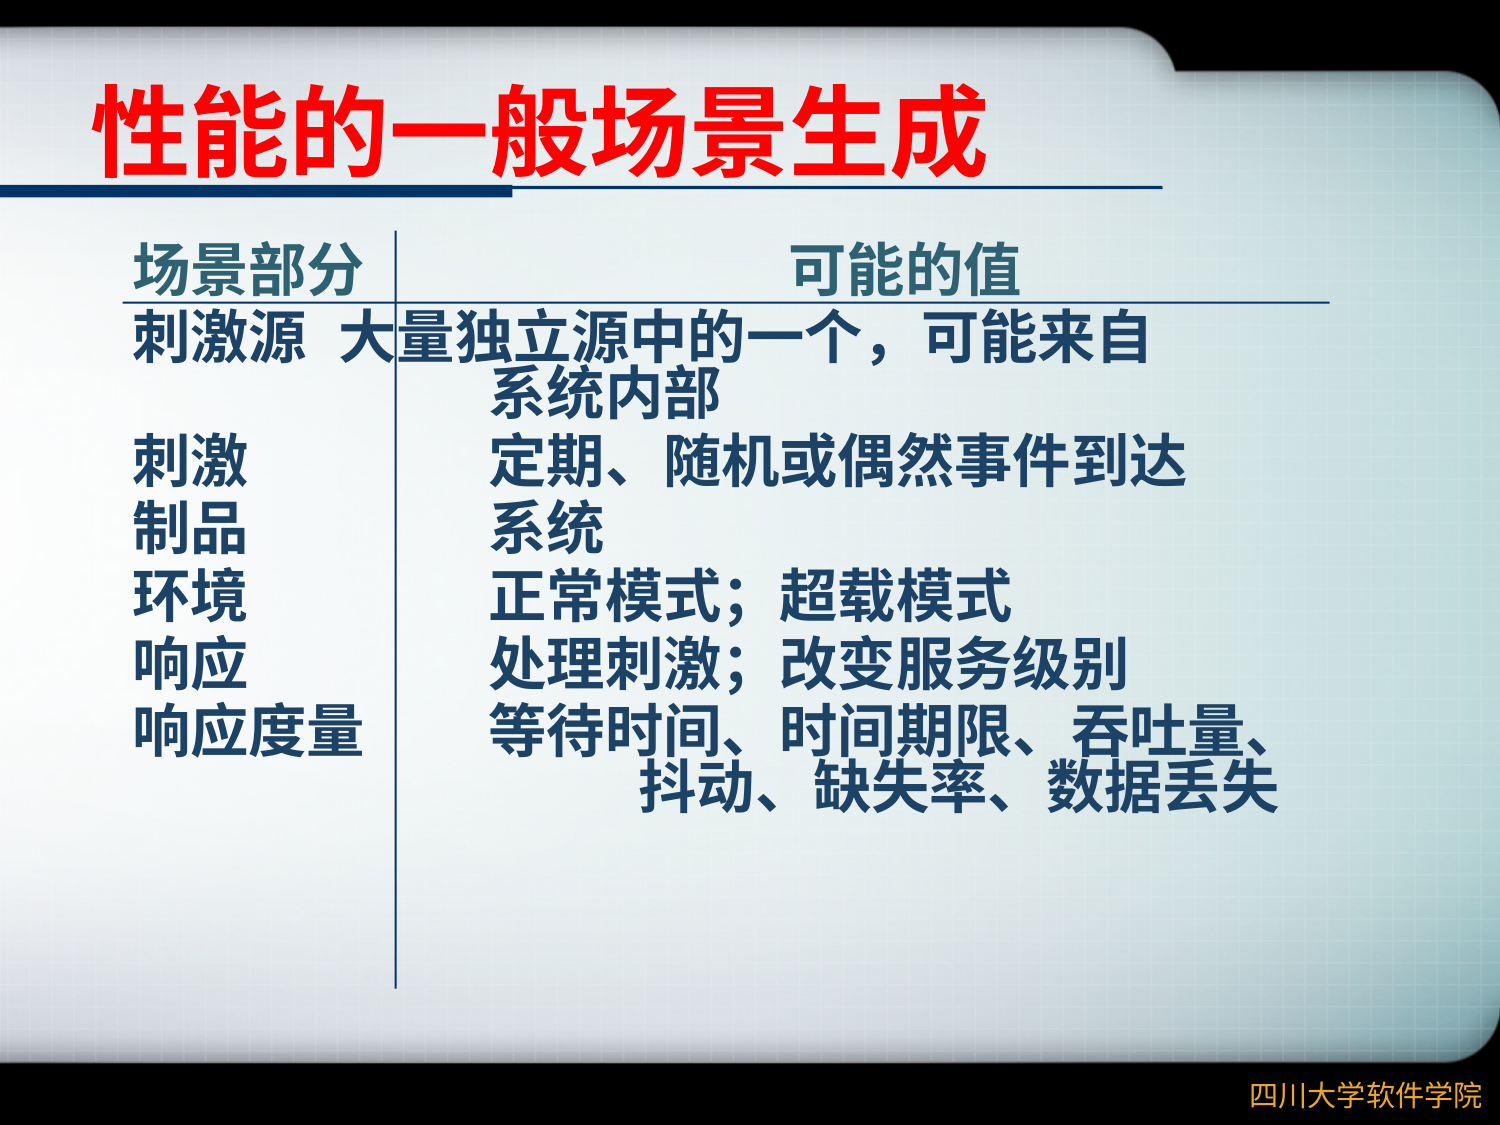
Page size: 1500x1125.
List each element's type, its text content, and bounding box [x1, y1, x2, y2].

picture [0, 0, 1500, 1125]
text_box 场景部分 可能的值 刺激源 大量独立源中的一个，可能来自 系统内部 刺激 定期、随机或偶然事件到达 制品 系统 环境 正常模式；超载模式 响应 处理刺激；改变服务级别 响应度量 等待时间、时间期限、吞吐量、 抖动、缺失率、数据丢失 [117, 238, 395, 977]
text_box 场景部分 可能的值 刺激源 大量独立源中的一个，可能来自 系统内部 刺激 定期、随机或偶然事件到达 制品 系统 环境 正常模式；超载模式 响应 处理刺激；改变服务级别 响应度量 等待时间、时间期限、吞吐量、 抖动、缺失率、数据丢失 [396, 238, 1393, 977]
title 性能的一般场景生成 [75, 78, 1447, 180]
